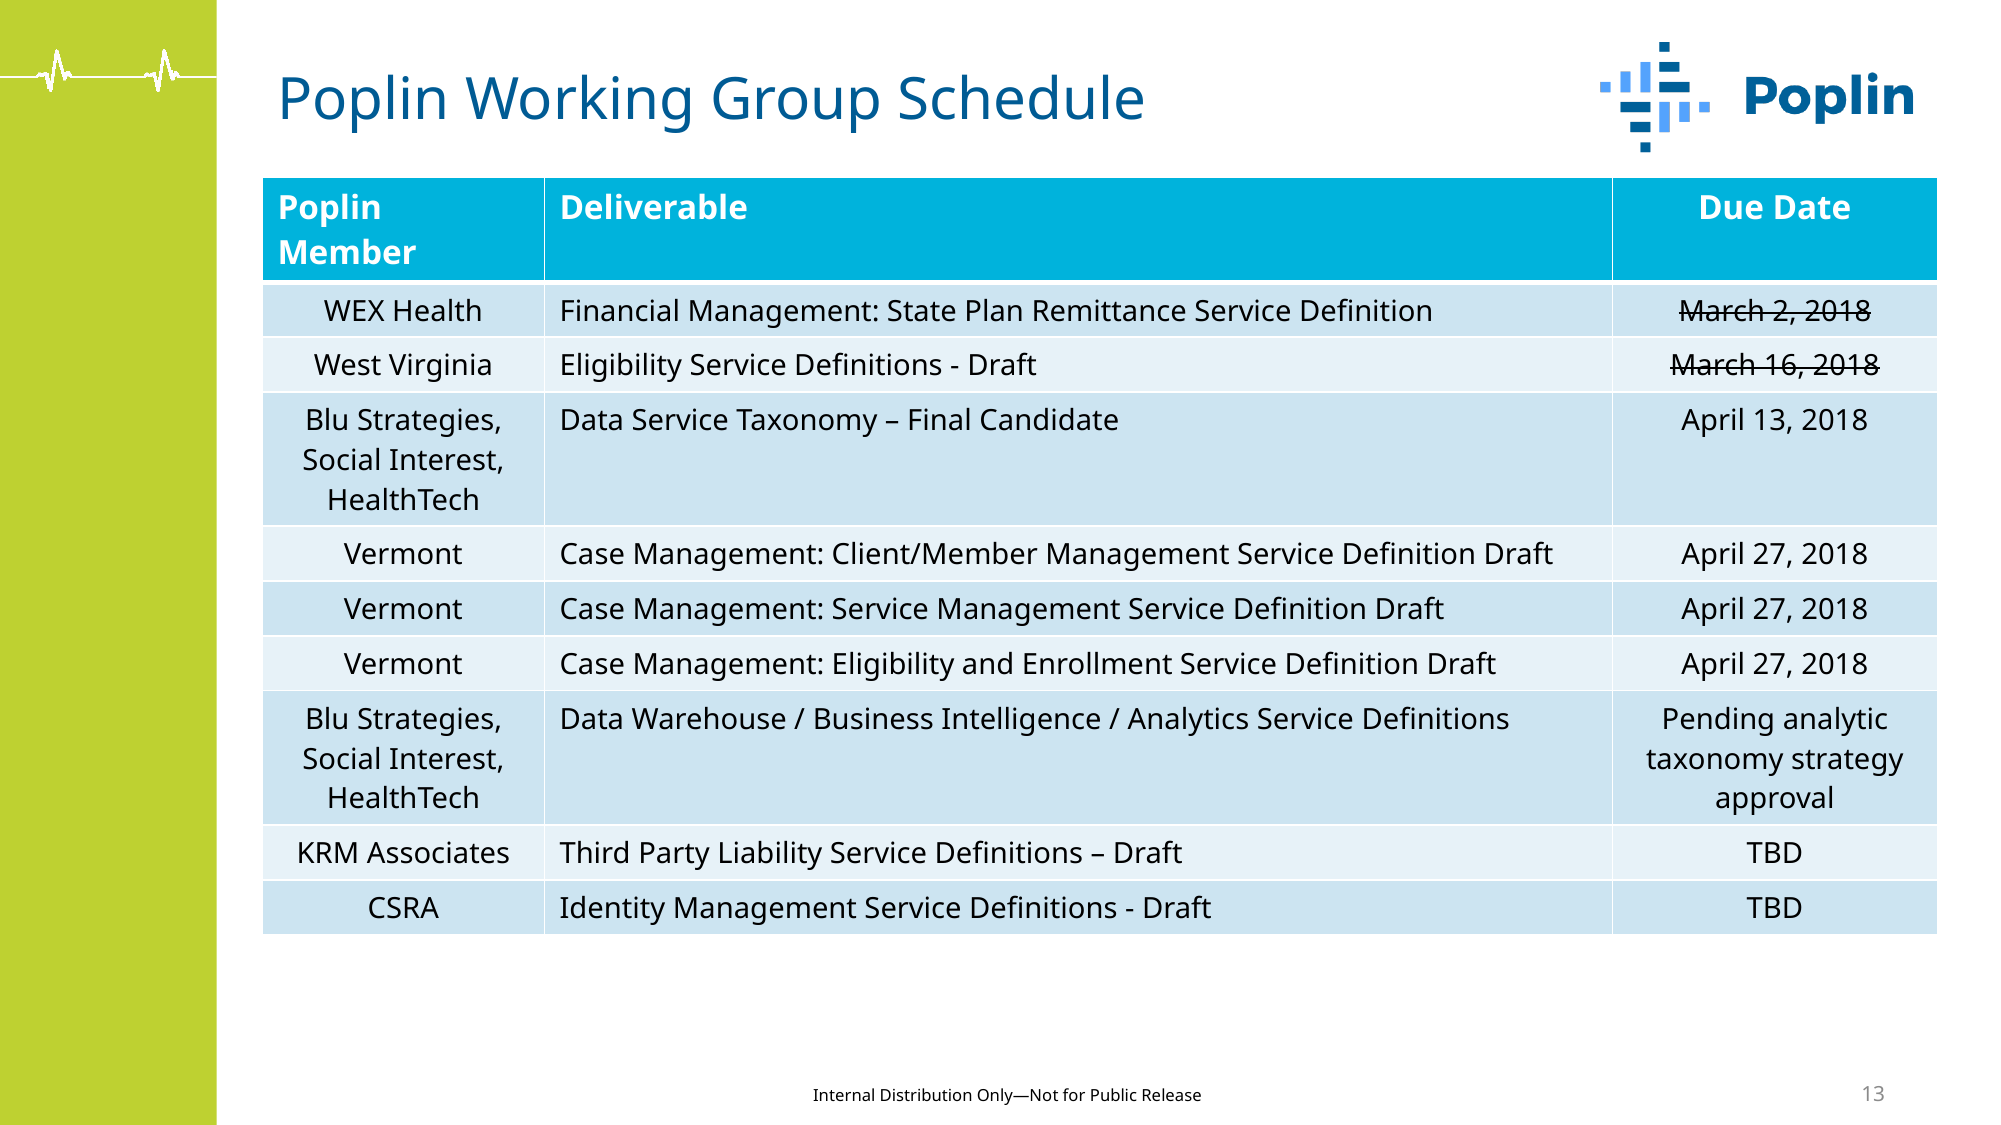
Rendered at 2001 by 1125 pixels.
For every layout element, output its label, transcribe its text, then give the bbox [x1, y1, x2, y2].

table_cell TBD [1613, 881, 1937, 934]
table_cell April 27, 2018 [1613, 637, 1937, 690]
table_cell Third Party Liability Service Definitions – Draft [545, 826, 1612, 879]
table_cell Vermont [263, 637, 544, 690]
table_cell Blu Strategies, Social Interest, HealthTech [263, 393, 544, 525]
table_cell KRM Associates [263, 826, 544, 879]
table_cell CSRA [263, 881, 544, 934]
table_header Deliverable [545, 178, 1612, 280]
title Poplin Working Group Schedule [262, 37, 1583, 155]
table_cell Pending analytic taxonomy strategy approval [1613, 691, 1937, 824]
table_cell Data Warehouse / Business Intelligence / Analytics Service Definitions [545, 691, 1612, 824]
table_header Due Date [1613, 178, 1937, 280]
slide_number 13 [1500, 1065, 1900, 1125]
table_cell Case Management: Eligibility and Enrollment Service Definition Draft [545, 637, 1612, 690]
table_cell Vermont [263, 582, 544, 635]
table_cell Financial Management: State Plan Remittance Service Definition [545, 285, 1612, 336]
table_cell Blu Strategies, Social Interest, HealthTech [263, 691, 544, 824]
table_cell March 2, 2018 [1613, 285, 1937, 336]
table_cell March 16, 2018 [1613, 338, 1937, 391]
table_cell April 13, 2018 [1613, 393, 1937, 525]
table_cell April 27, 2018 [1613, 527, 1937, 580]
picture [0, 9, 217, 125]
table_cell Case Management: Client/Member Management Service Definition Draft [545, 527, 1612, 580]
table_cell April 27, 2018 [1613, 582, 1937, 635]
table_cell WEX Health [263, 285, 544, 336]
table_cell Vermont [263, 527, 544, 580]
table_cell Eligibility Service Definitions - Draft [545, 338, 1612, 391]
table_header Poplin Member [263, 178, 544, 280]
table_cell Data Service Taxonomy – Final Candidate [545, 393, 1612, 525]
table_cell TBD [1613, 826, 1937, 879]
picture [1587, 33, 1953, 159]
table_cell Identity Management Service Definitions - Draft [545, 881, 1612, 934]
table_cell Case Management: Service Management Service Definition Draft [545, 582, 1612, 635]
table_cell West Virginia [263, 338, 544, 391]
